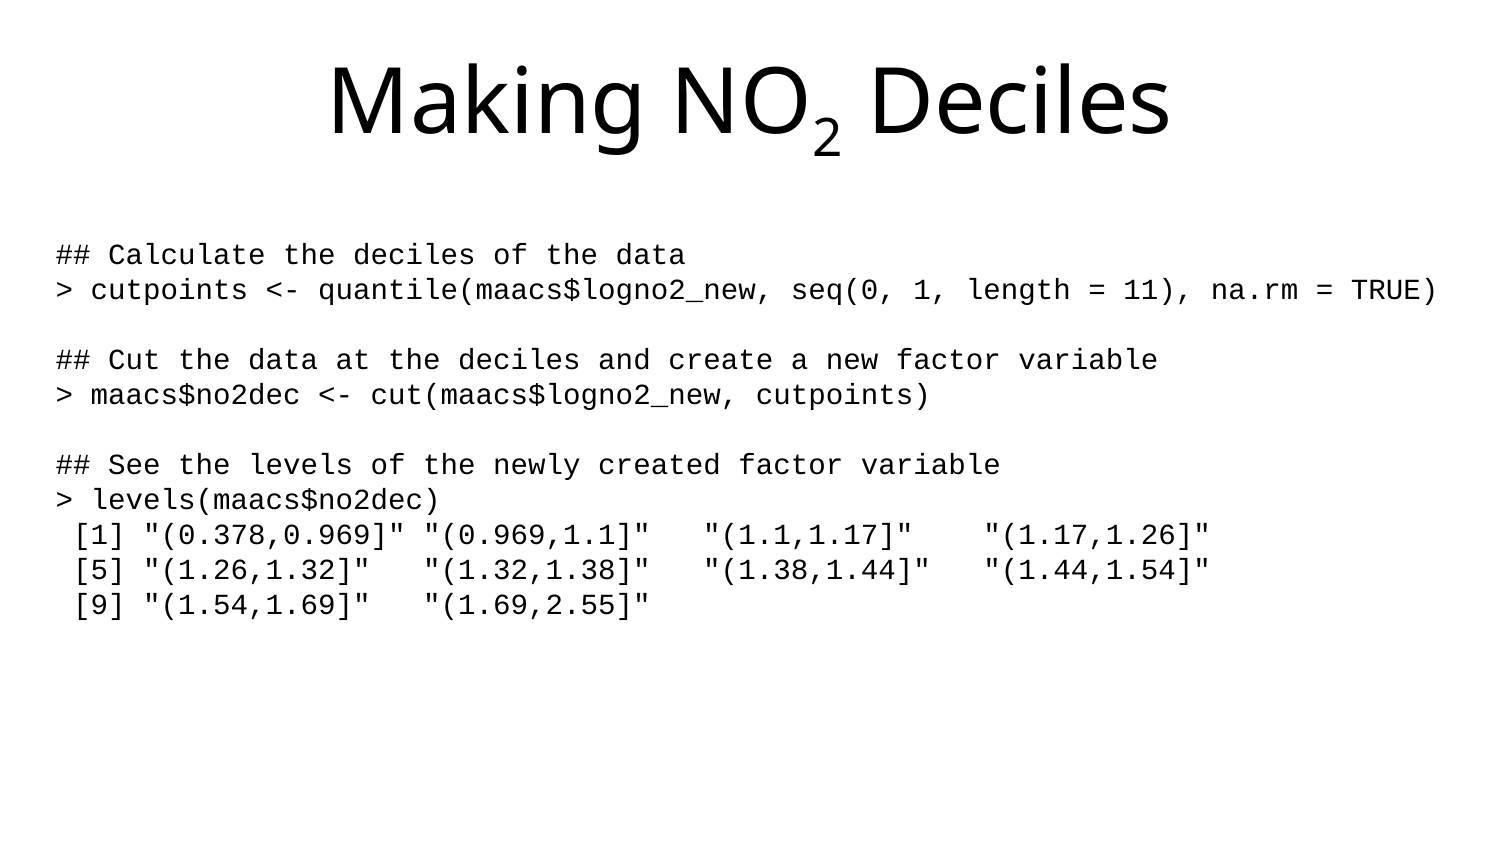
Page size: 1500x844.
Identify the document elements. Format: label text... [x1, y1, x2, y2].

text_box ## Calculate the deciles of the data > cutpoints <- quantile(maacs$logno2_new, seq(0, 1, length = 11), na.rm = TRUE) ## Cut the data at the deciles and create a new factor variable > maacs$no2dec <- cut(maacs$logno2_new, cutpoints) ## See the levels of the newly created factor variable > levels(maacs$no2dec) [1] "(0.378,0.969]" "(0.969,1.1]" "(1.1,1.17]" "(1.17,1.26]" [5] "(1.26,1.32]" "(1.32,1.38]" "(1.38,1.44]" "(1.44,1.54]" [9] "(1.54,1.69]" "(1.69,2.55]" [40, 228, 1454, 663]
title Making NO2 Deciles [75, 33, 1425, 175]
